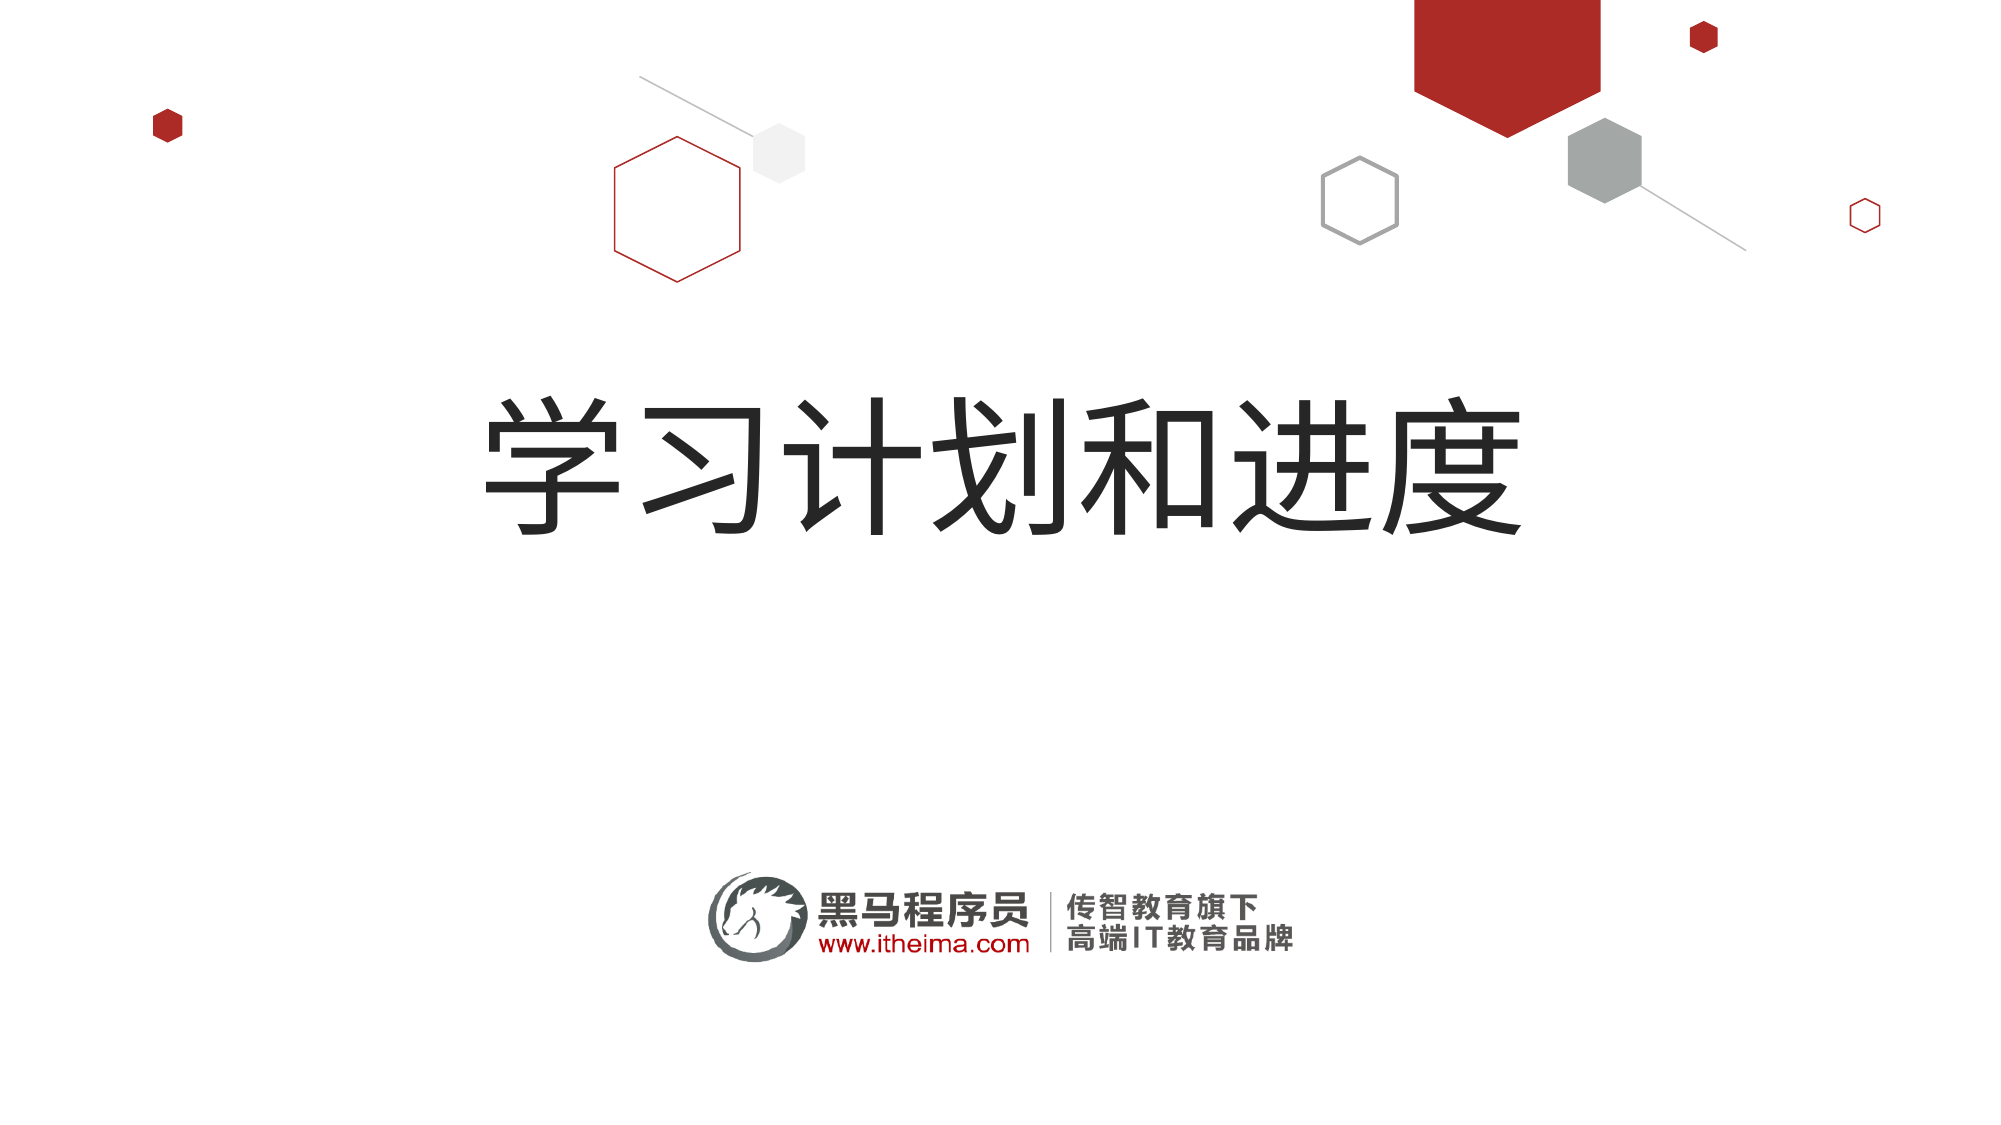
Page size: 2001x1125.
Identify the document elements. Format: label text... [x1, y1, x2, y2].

title 学习计划和进度 [137, 368, 1867, 559]
picture [707, 868, 1293, 965]
